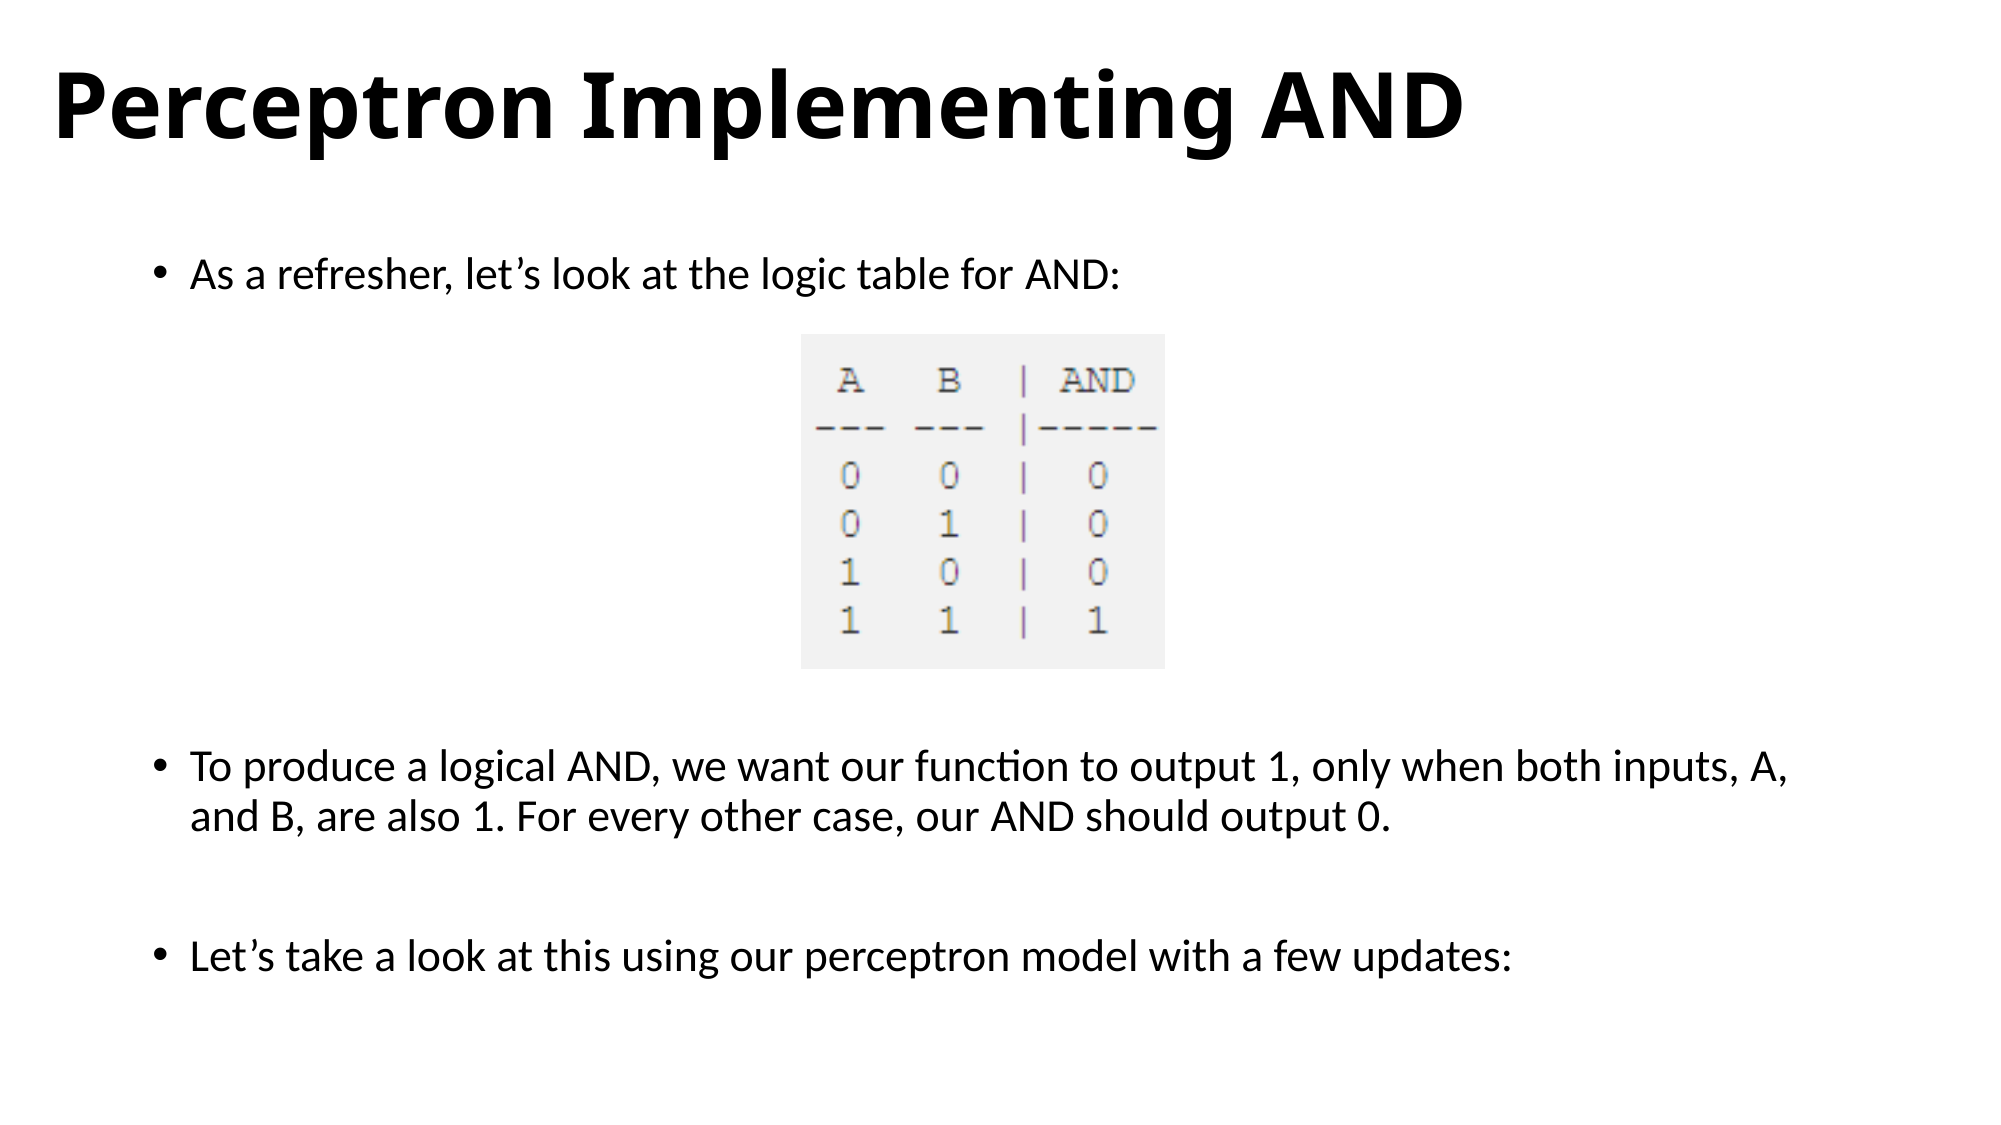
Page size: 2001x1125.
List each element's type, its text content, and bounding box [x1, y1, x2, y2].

picture [800, 334, 1165, 669]
list As a refresher, let’s look at the logic table for AND: To produce a logical AND, we want our function to output 1, only when both inputs, A, and B, are also 1. For every other case, our AND should output 0. Let’s take a look at this using our perceptron model with a few updates: [137, 242, 1863, 1090]
title Perceptron Implementing AND [36, 0, 1761, 218]
